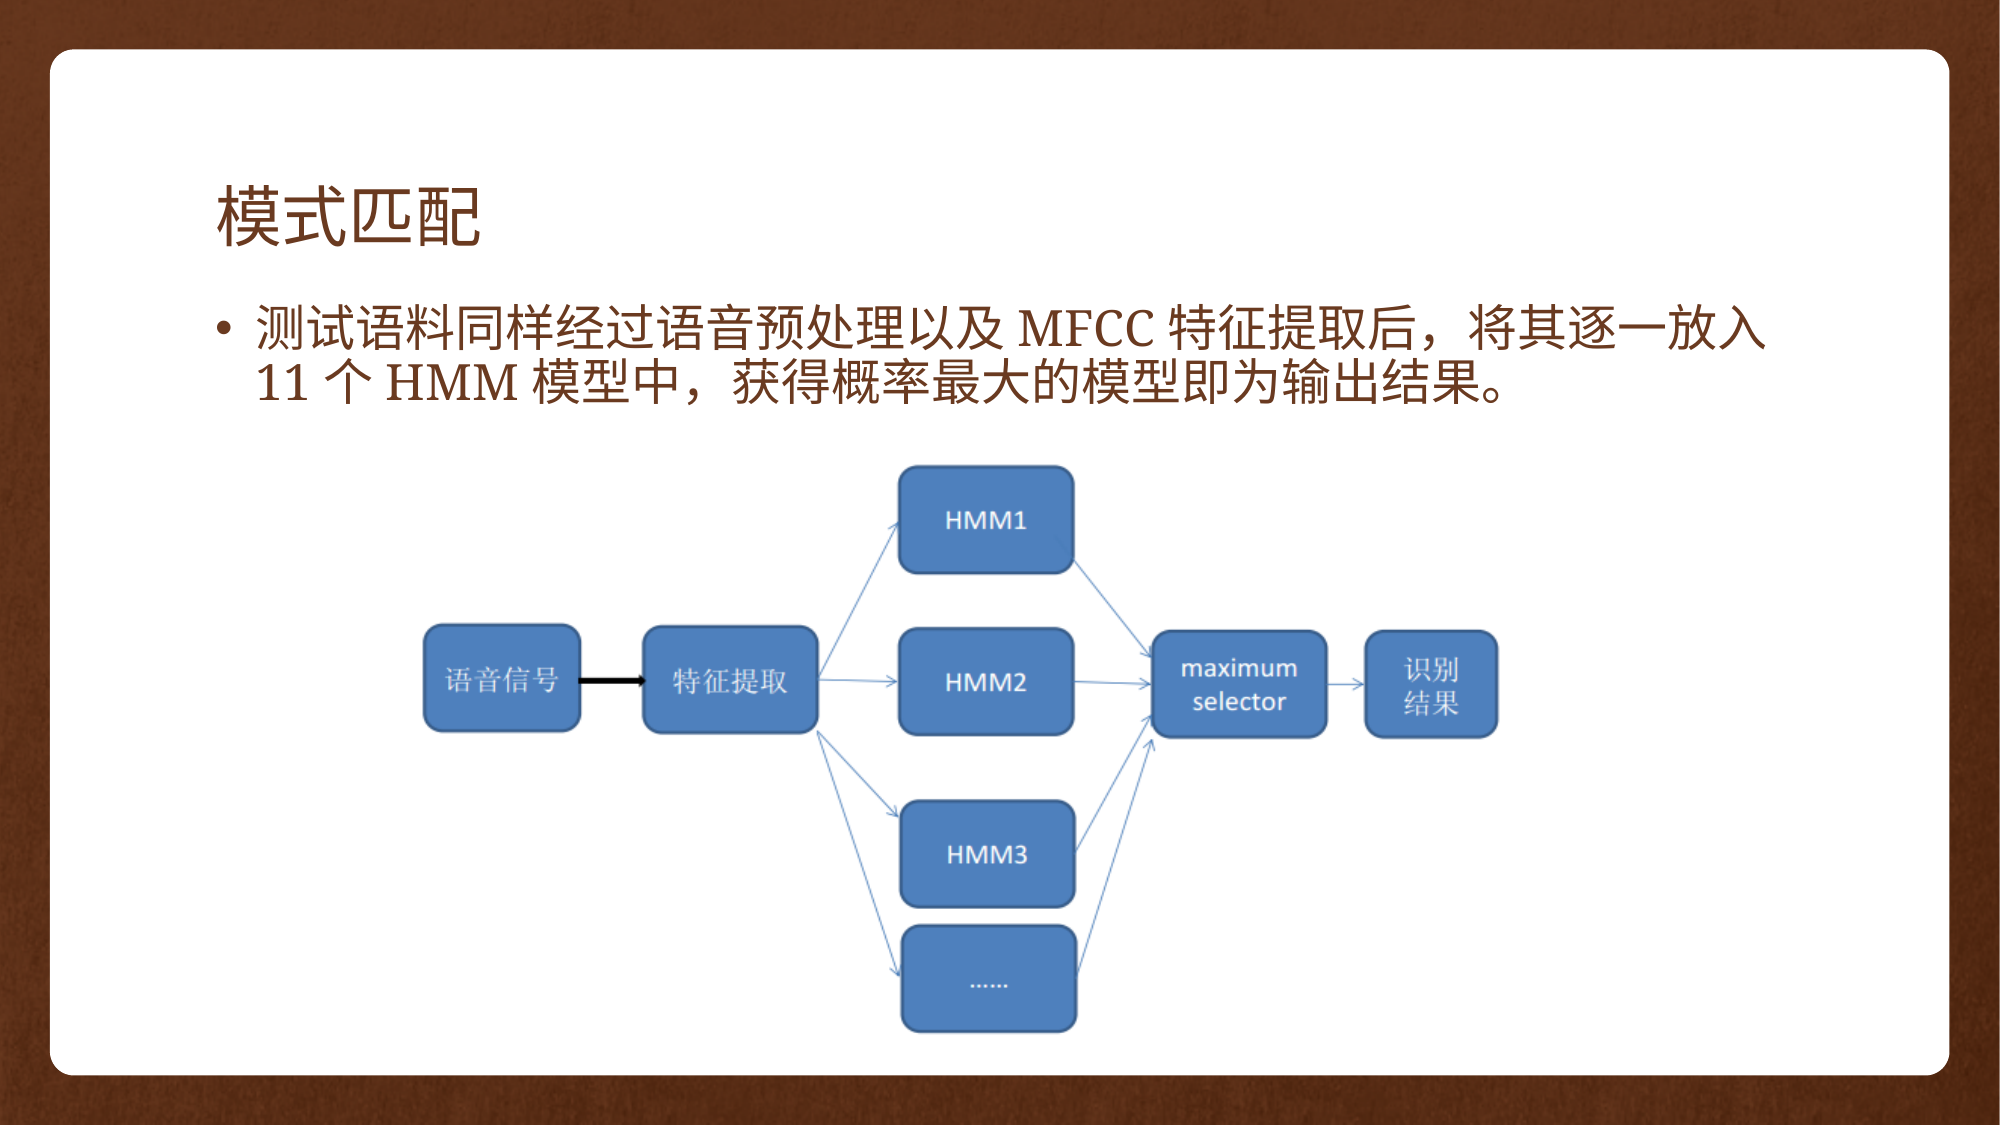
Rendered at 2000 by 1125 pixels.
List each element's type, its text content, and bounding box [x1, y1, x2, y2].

picture [361, 408, 1555, 1071]
title 模式匹配 [199, 70, 1800, 263]
list 测试语料同样经过语音预处理以及MFCC特征提取后，将其逐一放入11个HMM模型中，获得概率最大的模型即为输出结果。 [199, 295, 1800, 996]
